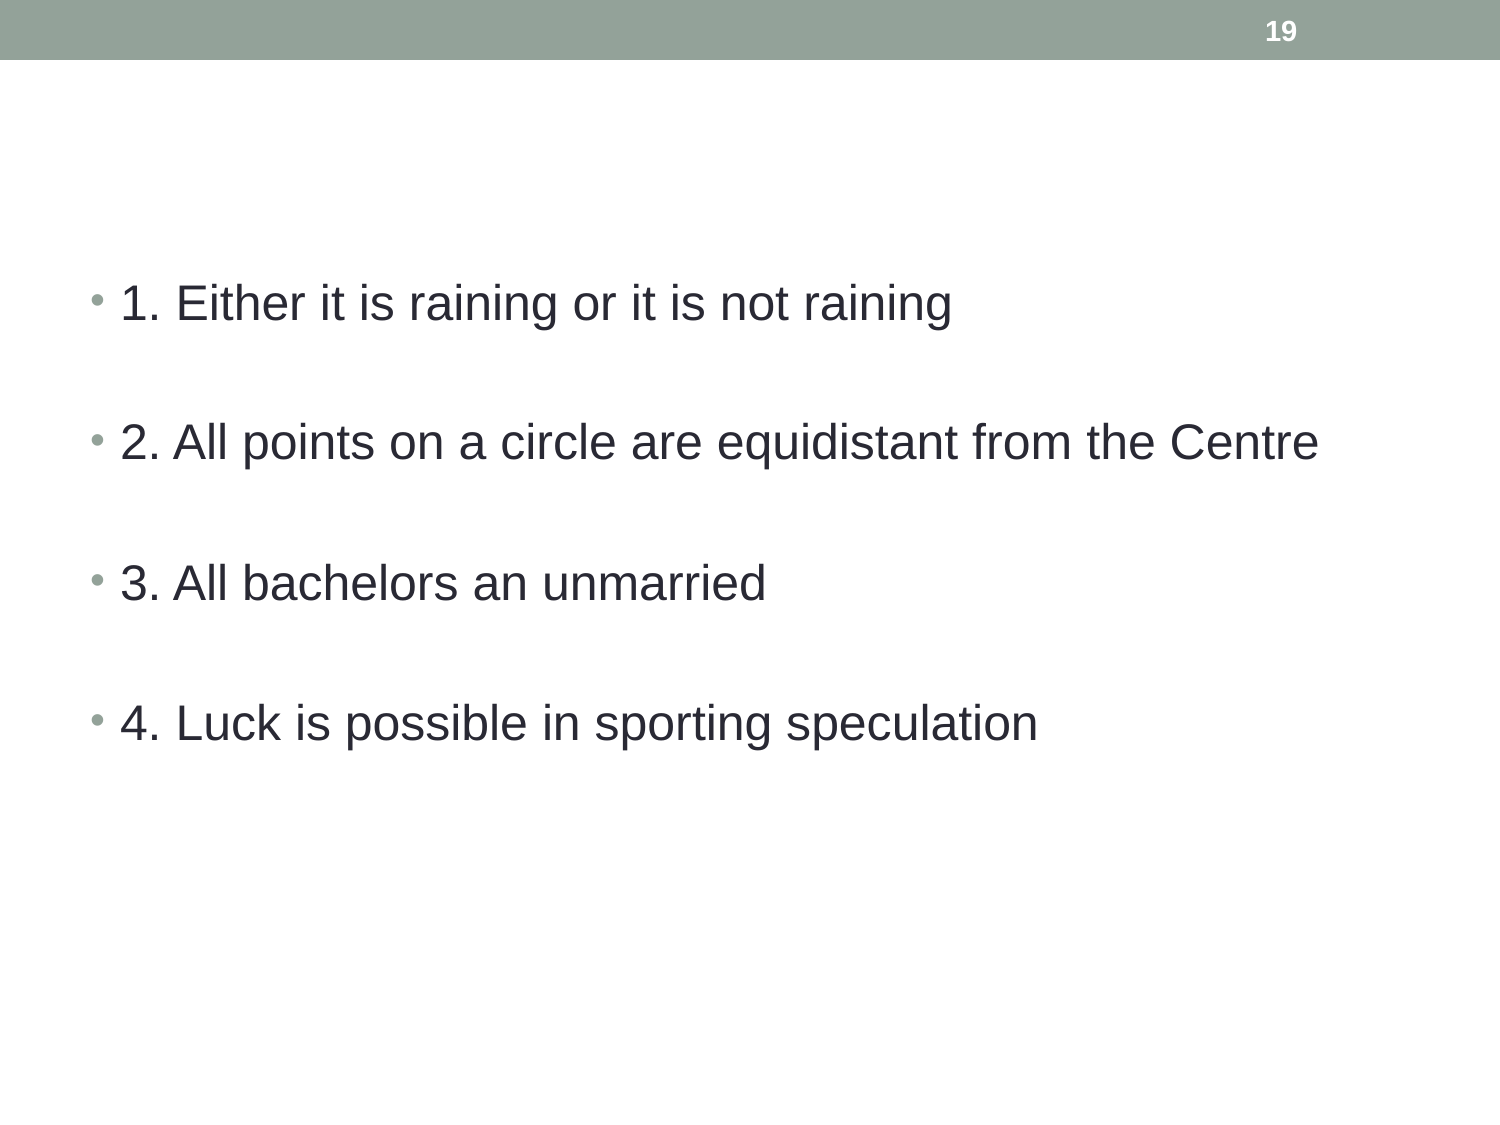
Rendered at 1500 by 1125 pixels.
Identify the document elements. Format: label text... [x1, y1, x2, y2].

slide_number 19 [1250, 3, 1425, 57]
list 1. Either it is raining or it is not raining 2. All points on a circle are equidistant from the Centre 3. All bachelors an unmarried 4. Luck is possible in sporting speculation [75, 262, 1425, 1063]
